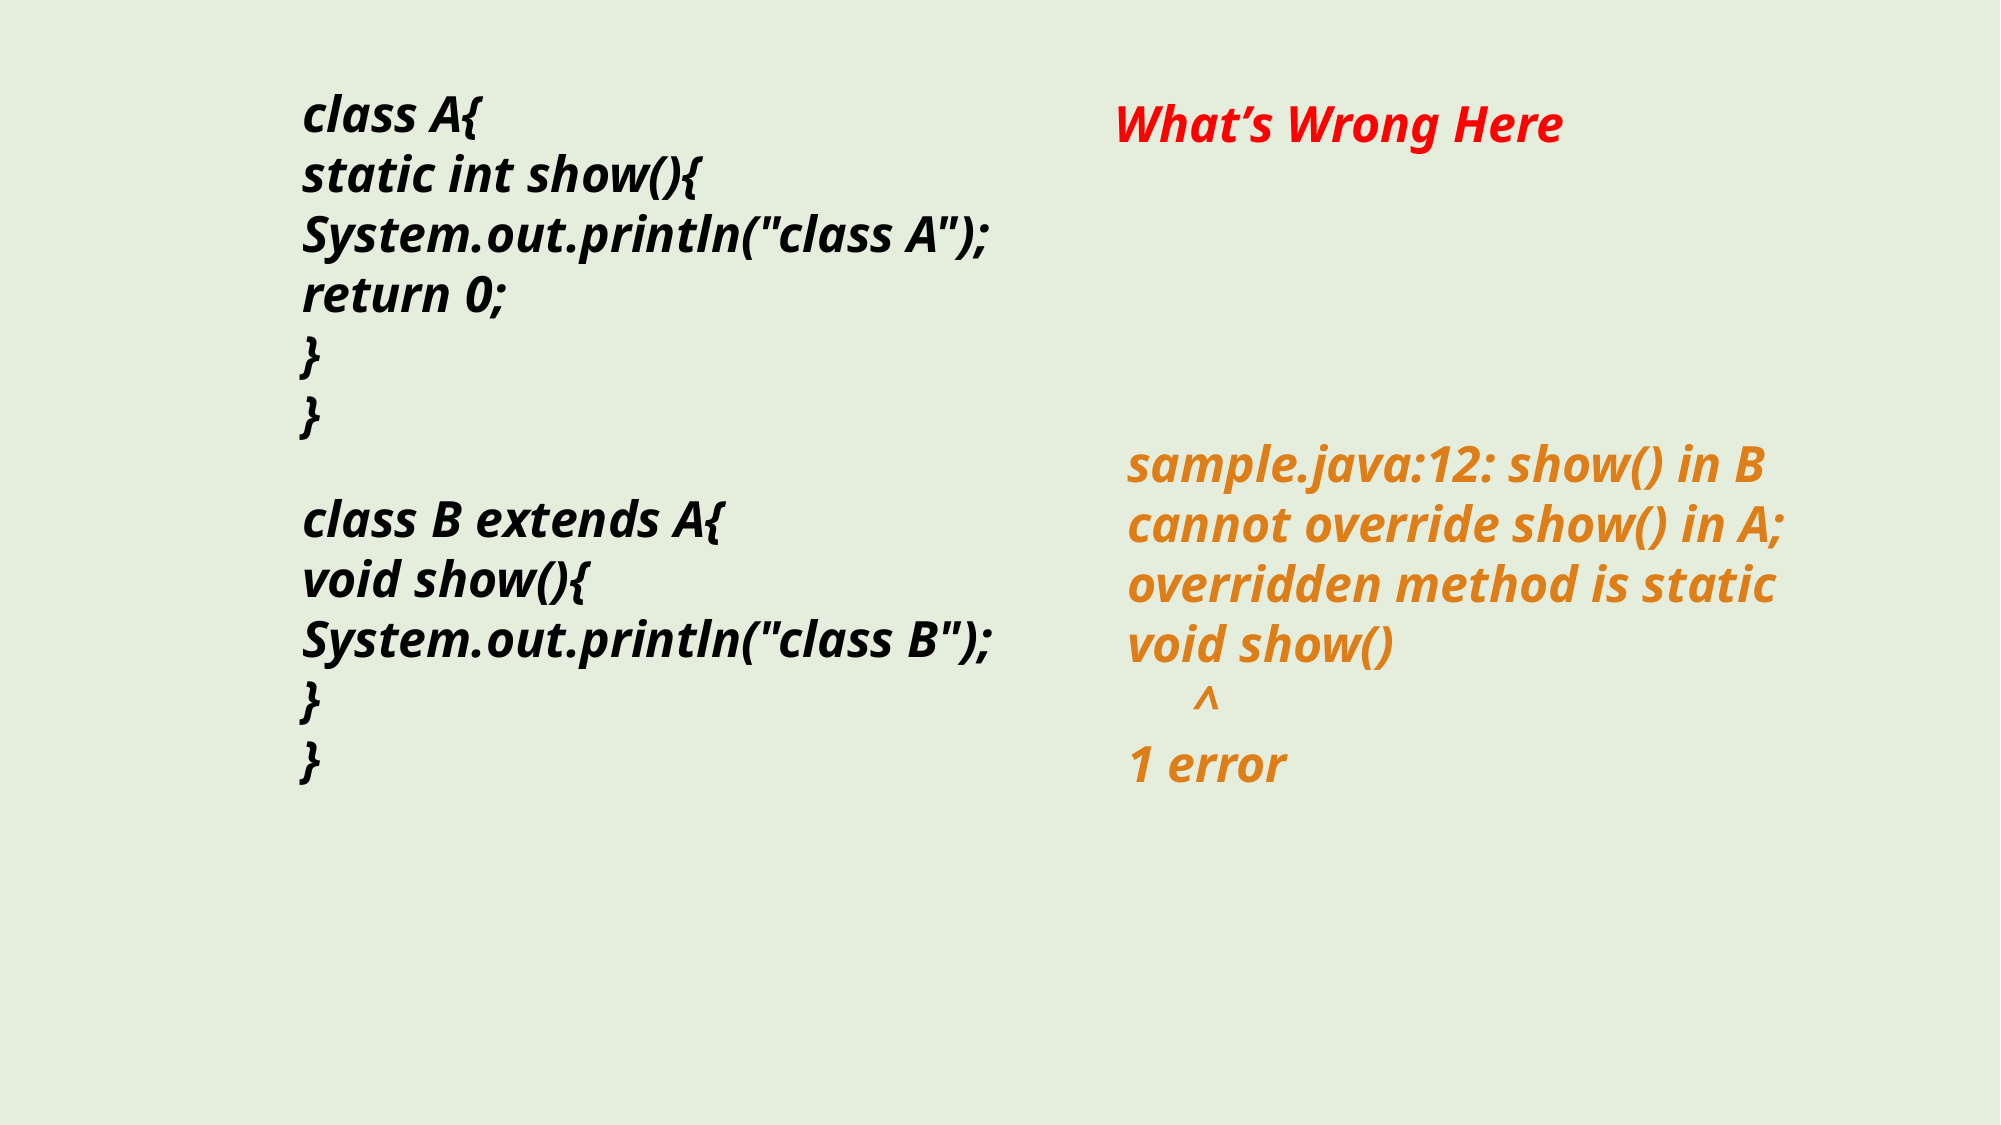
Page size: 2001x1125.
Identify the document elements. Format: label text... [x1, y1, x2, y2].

text_box class A{ static int show(){ System.out.println("class A"); return 0; } } class B extends A{ void show(){ System.out.println("class B"); } } [287, 75, 1208, 810]
text_box sample.java:12: show() in B cannot override show() in A; overridden method is static void show() ^ 1 error [1112, 424, 1863, 860]
text_box What’s Wrong Here [1099, 85, 1700, 161]
